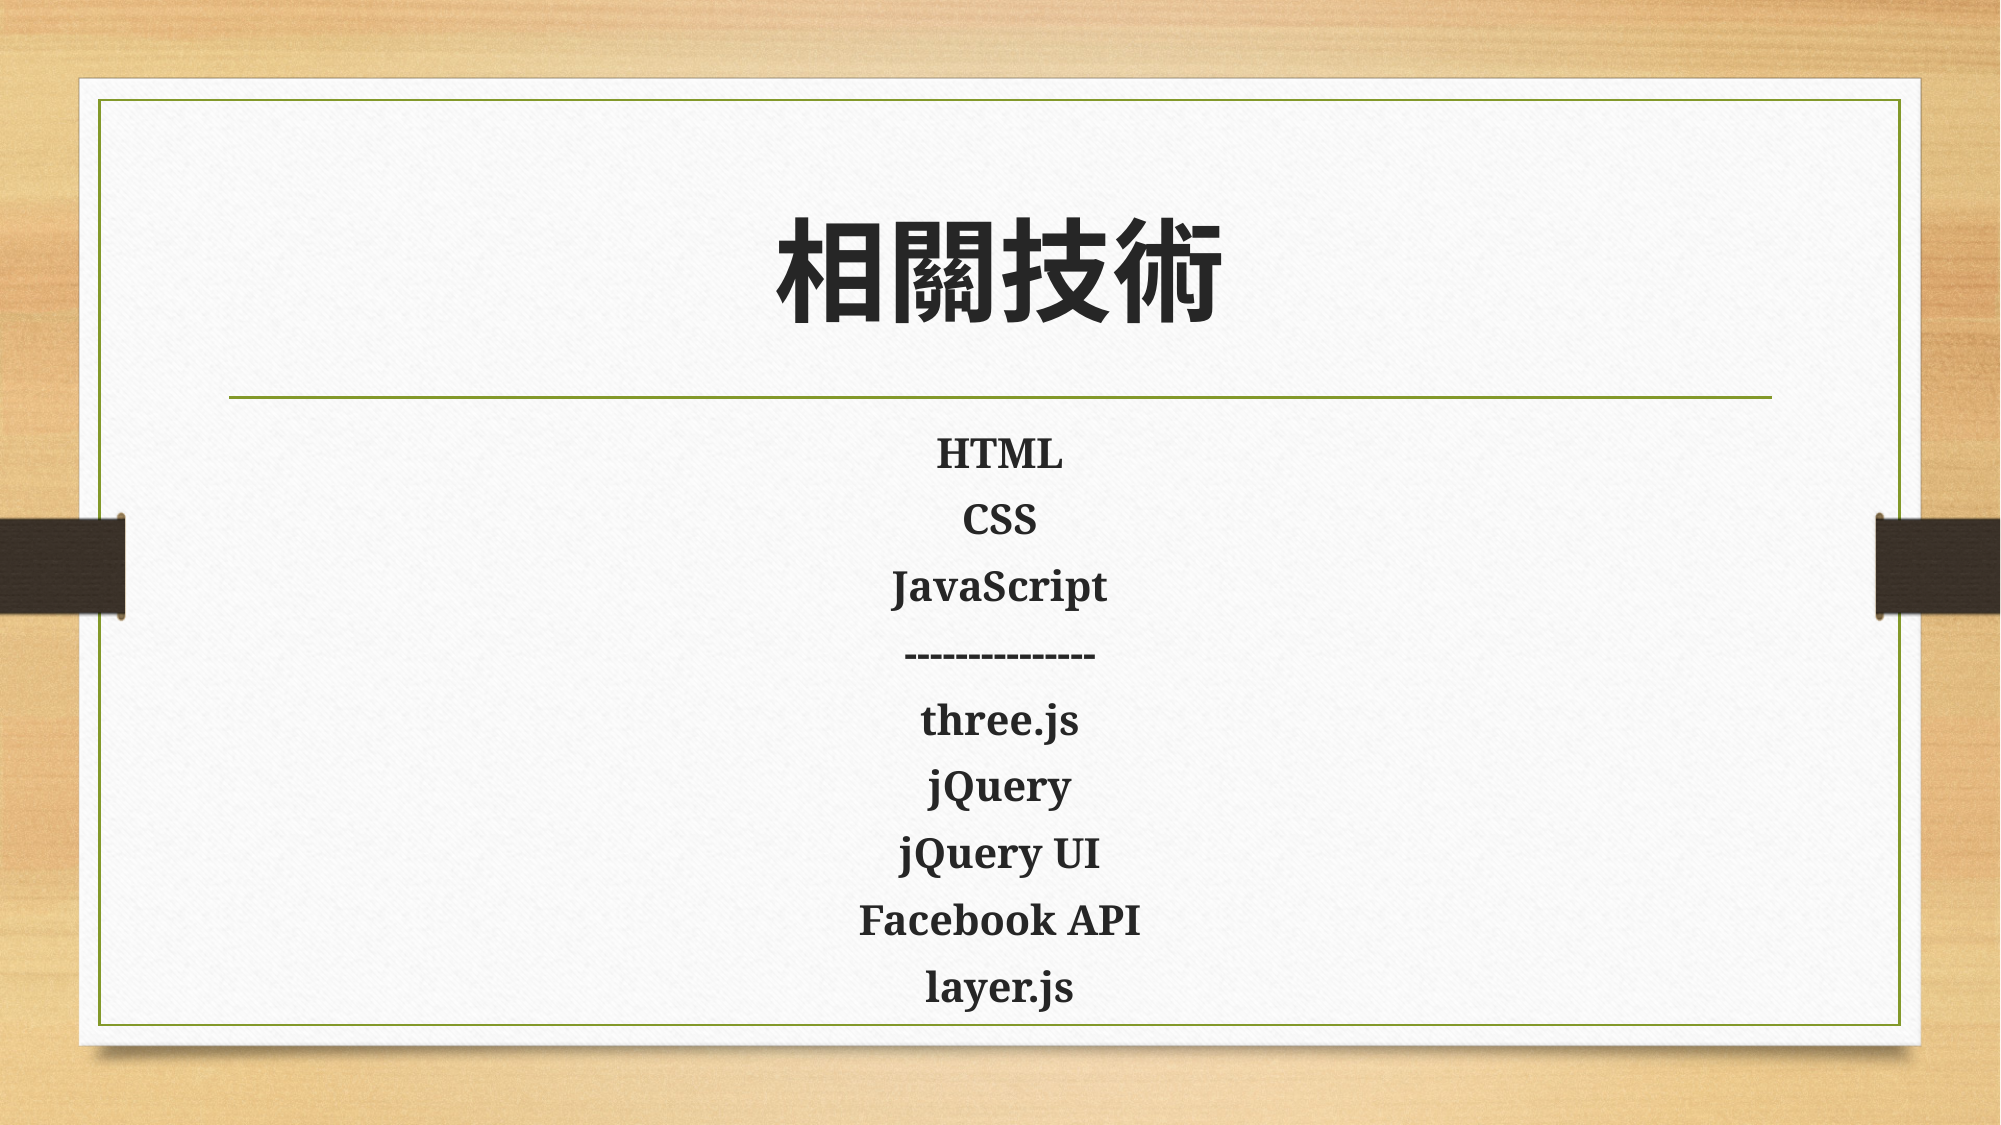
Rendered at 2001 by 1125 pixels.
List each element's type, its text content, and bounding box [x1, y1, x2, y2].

list HTML CSS JavaScript --------------- three.js jQuery jQuery UI Facebook API layer.js [212, 419, 1788, 1023]
title 相關技術 [212, 161, 1788, 375]
picture [0, 0, 2001, 1125]
